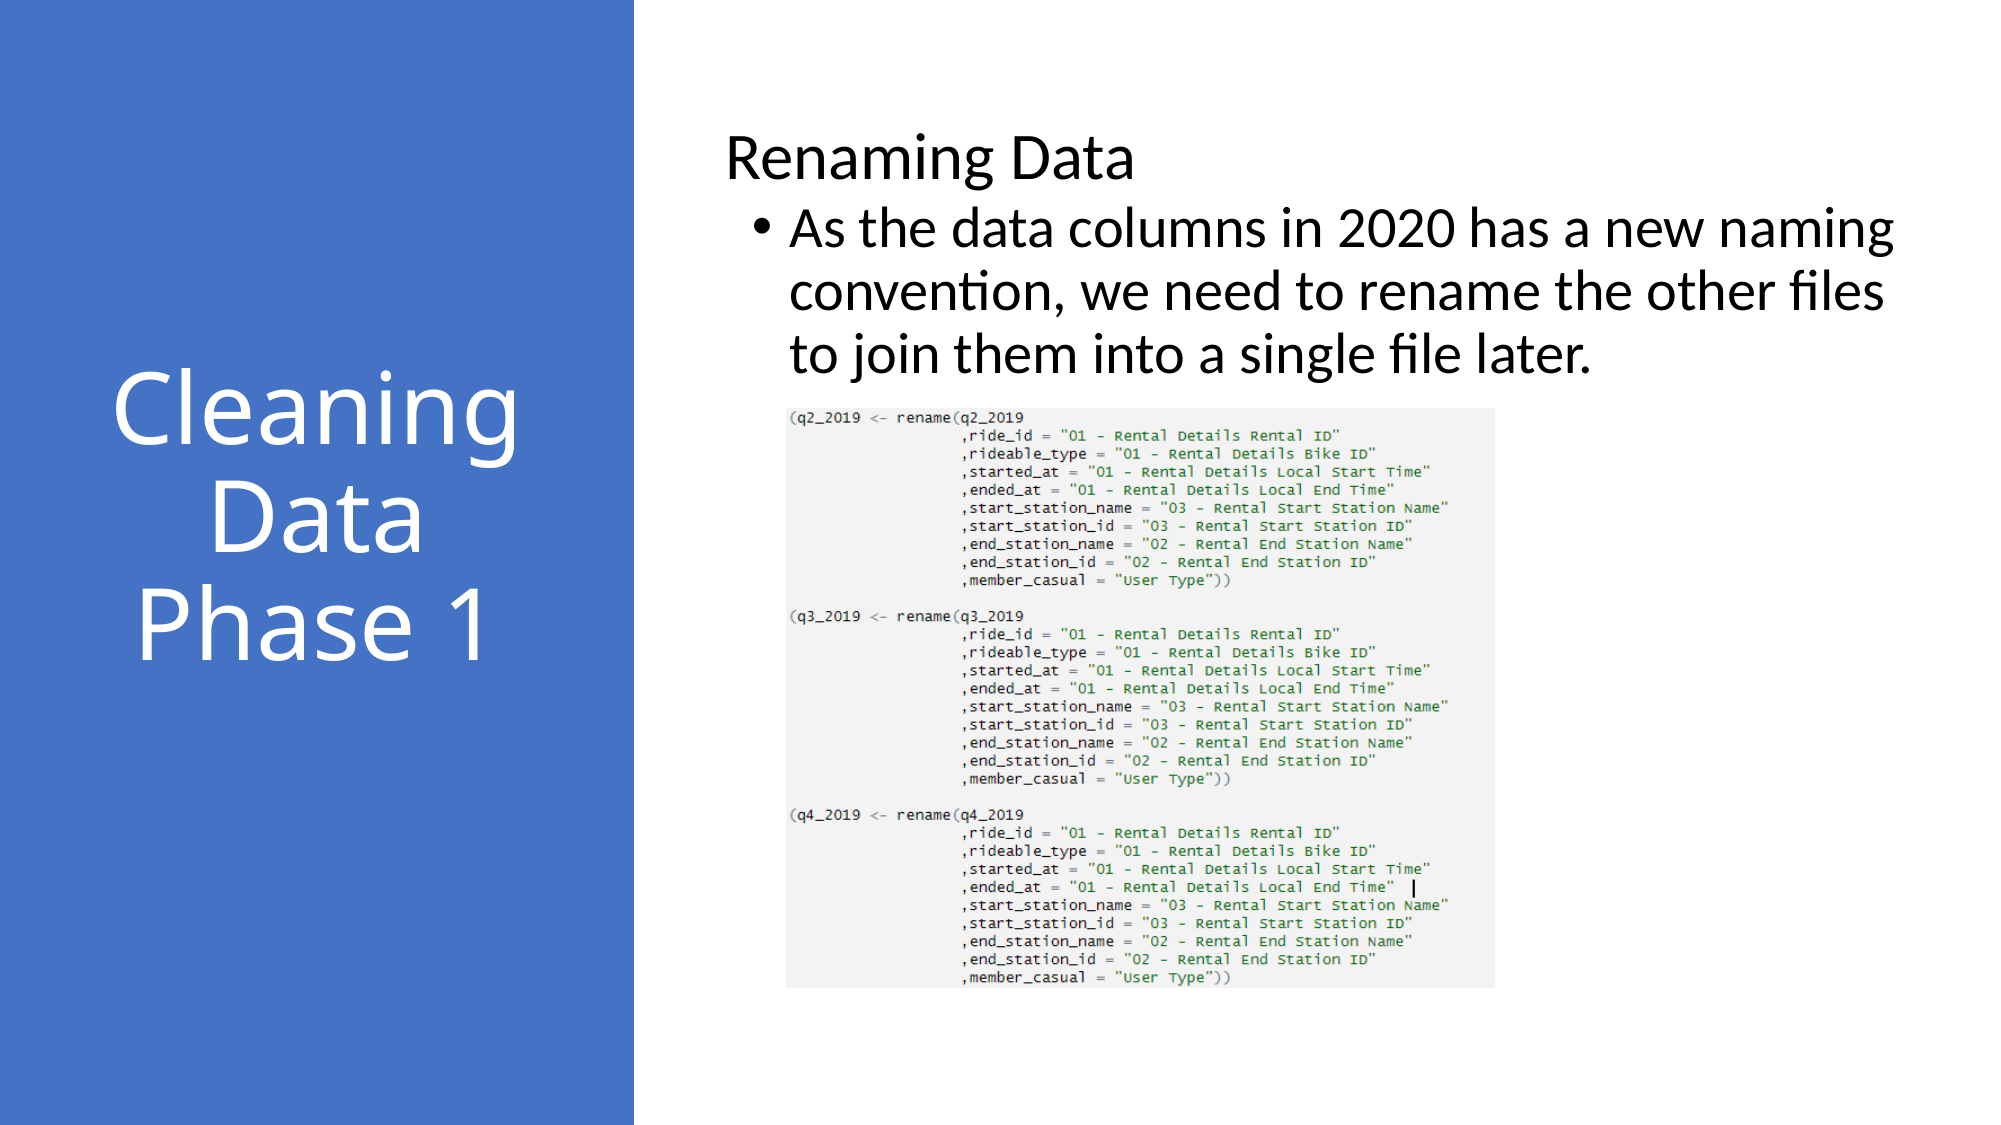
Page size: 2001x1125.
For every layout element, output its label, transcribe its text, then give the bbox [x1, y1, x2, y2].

text_box [0, 0, 635, 1125]
picture [786, 408, 1495, 988]
text_box [710, 105, 1907, 1013]
title Cleaning Data Phase 1 [54, 351, 580, 802]
text_box As the data columns in 2020 has a new naming convention, we need to rename the other files to join them into a single file later. [736, 189, 1933, 1098]
